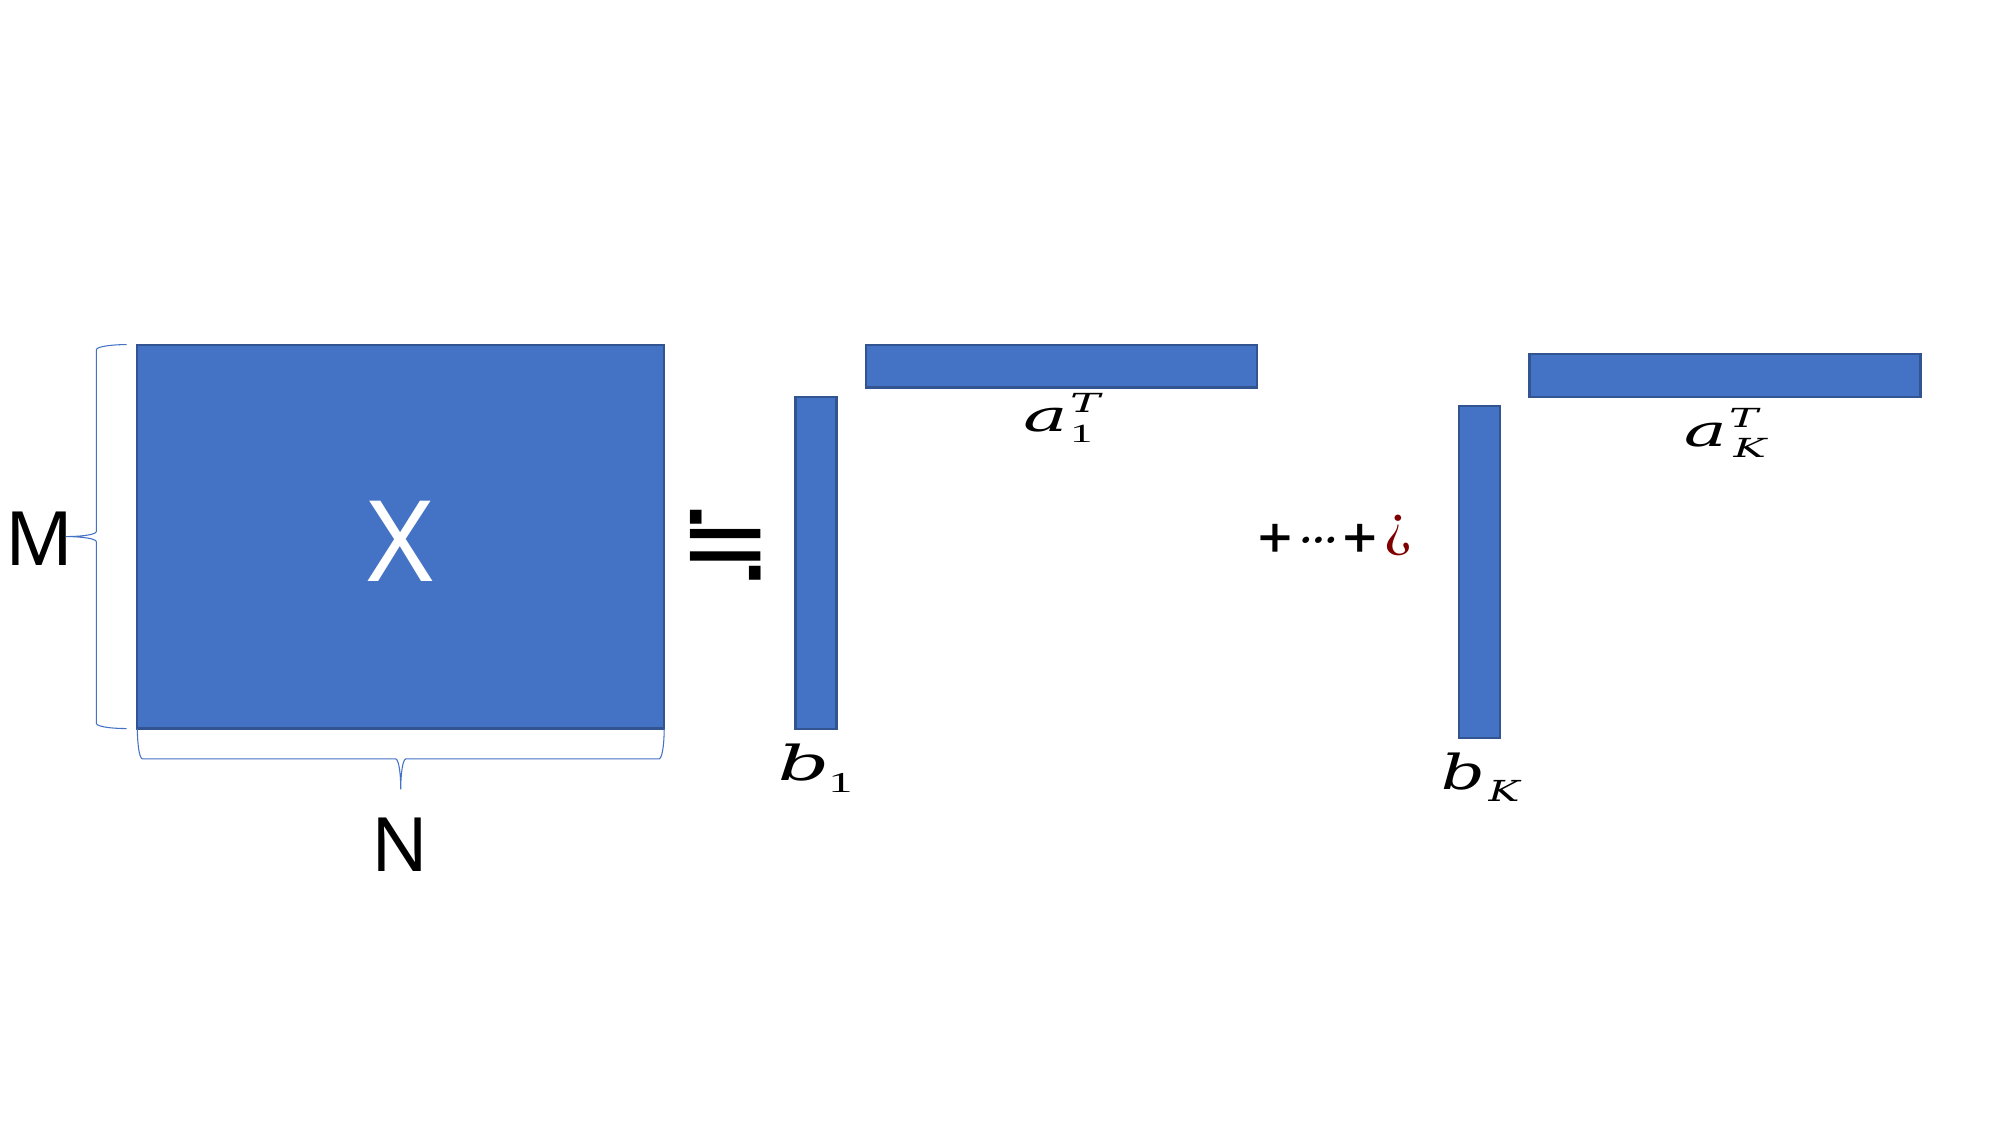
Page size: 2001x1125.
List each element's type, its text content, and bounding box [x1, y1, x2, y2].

text_box [865, 344, 1258, 389]
text_box [794, 396, 838, 730]
text_box M [0, 483, 78, 589]
text_box [78, 344, 127, 730]
text_box [136, 728, 665, 789]
text_box ≒ [664, 460, 788, 611]
text_box N [357, 789, 445, 894]
text_box [1528, 353, 1922, 398]
text_box [1458, 405, 1501, 739]
text_box X [136, 344, 665, 728]
